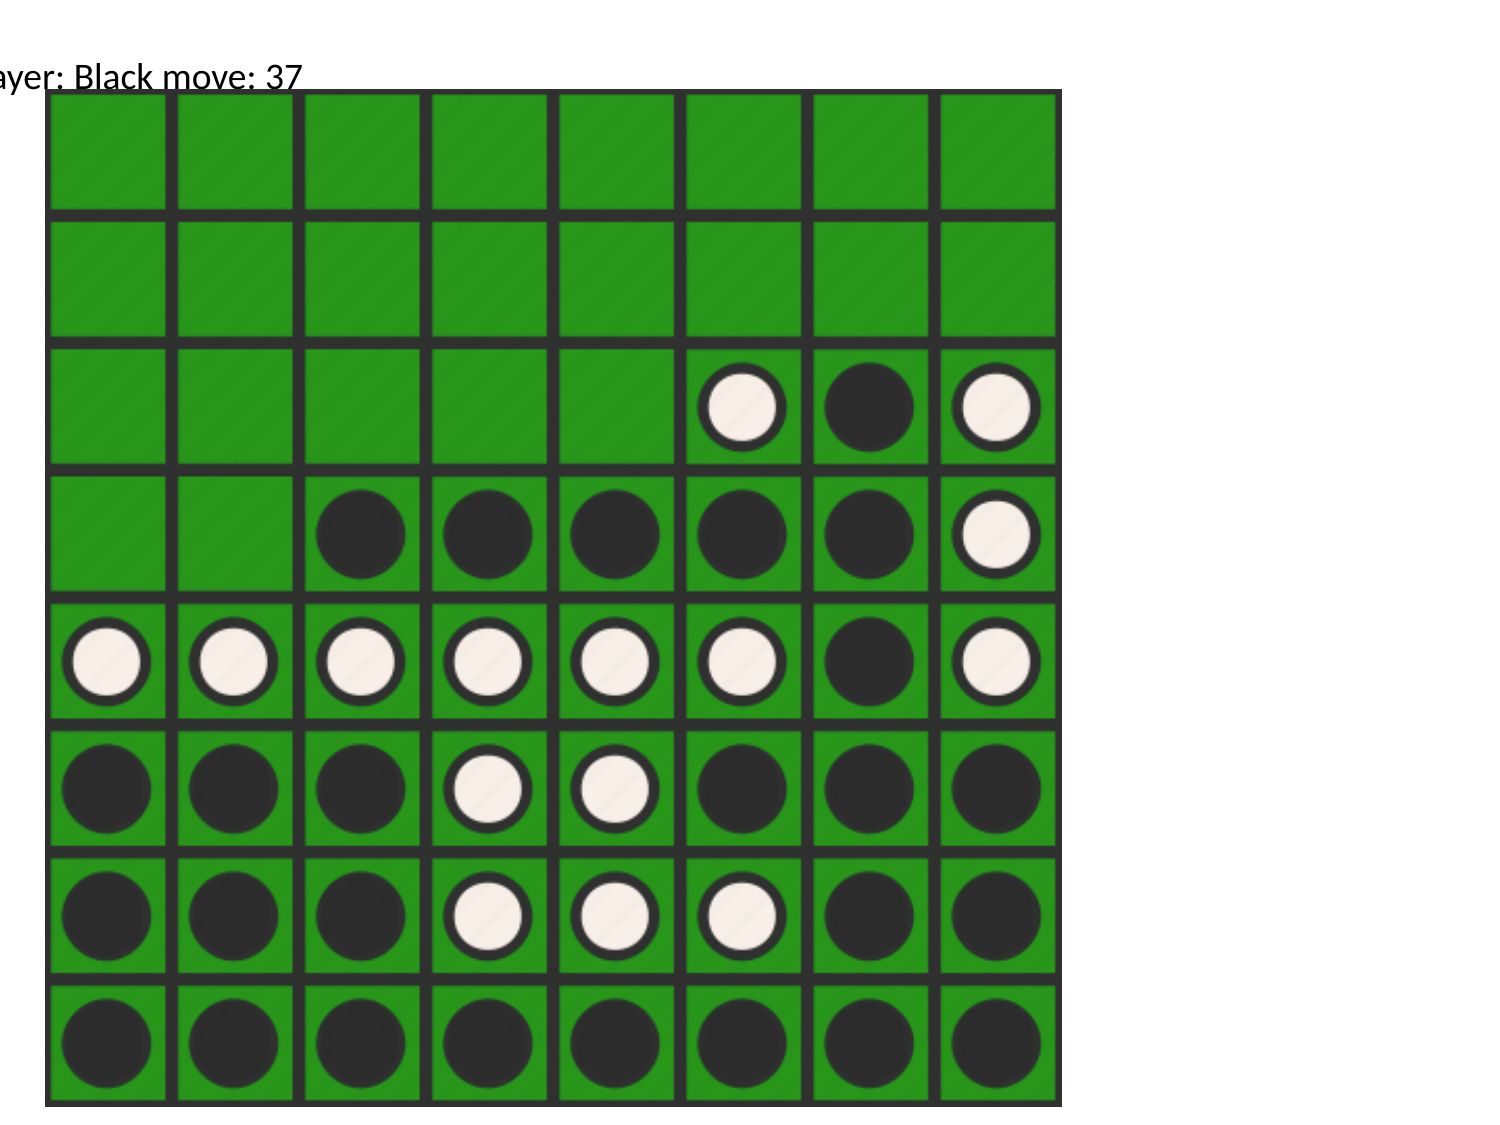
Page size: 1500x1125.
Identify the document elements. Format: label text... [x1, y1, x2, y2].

picture [44, 89, 1062, 1107]
text_box turn: 37 player: Black move: 37 [0, 44, 319, 105]
